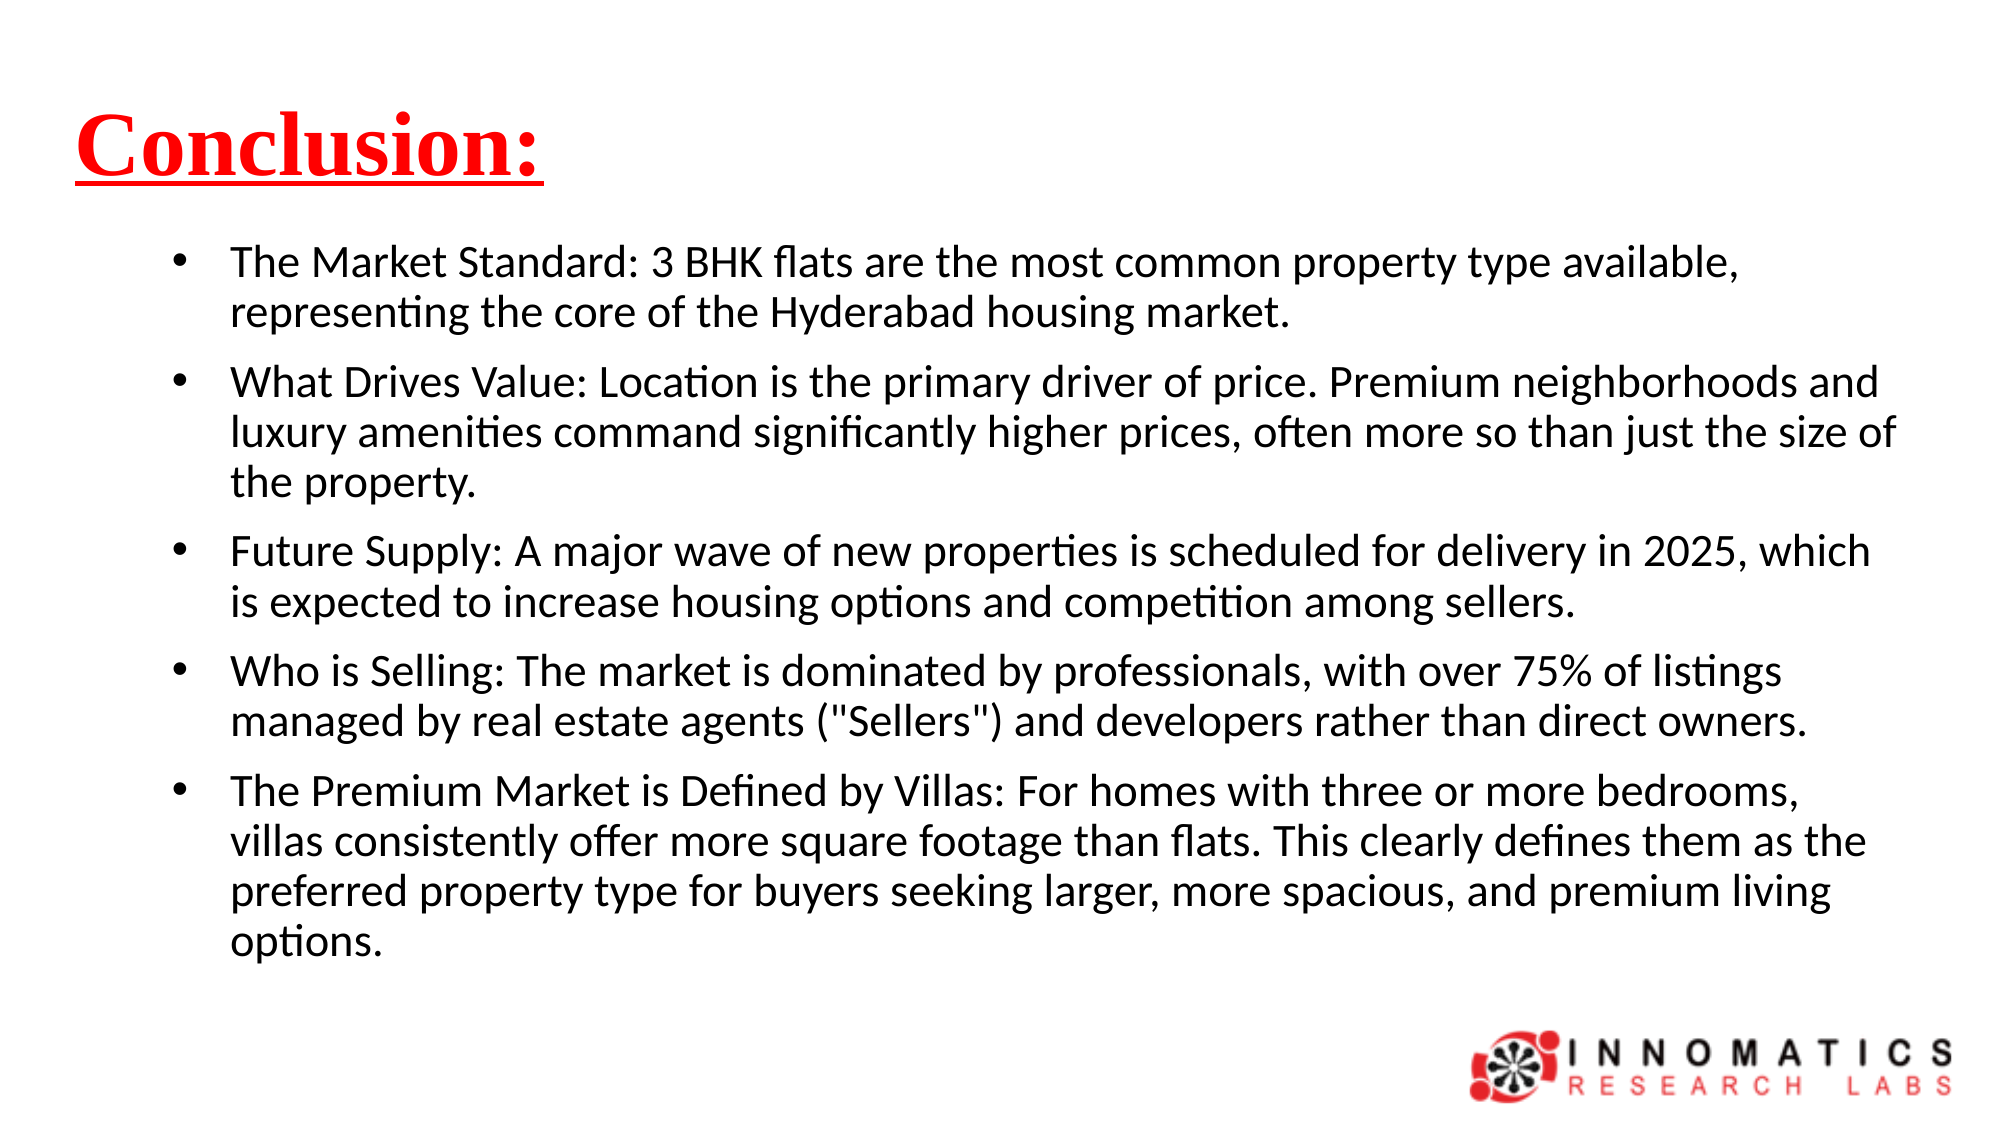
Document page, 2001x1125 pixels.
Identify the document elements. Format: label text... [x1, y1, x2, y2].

title Conclusion: [59, 37, 1785, 255]
list The Market Standard: 3 BHK flats are the most common property type available, representing the core of the Hyderabad housing market. What Drives Value: Location is the primary driver of price. Premium neighborhoods and luxury amenities command significantly higher prices, often more so than just the size of the property. Future Supply: A major wave of new properties is scheduled for delivery in 2025, which is expected to increase housing options and competition among sellers. Who is Selling: The market is dominated by professionals, with over 75% of listings managed by real estate agents ("Sellers") and developers rather than direct owners. The Premium Market is Defined by Villas: For homes with three or more bedrooms, villas consistently offer more square footage than flats. This clearly defines them as the preferred property type for buyers seeking larger, more spacious, and premium living options. [137, 229, 1918, 980]
picture [1445, 1014, 1975, 1125]
